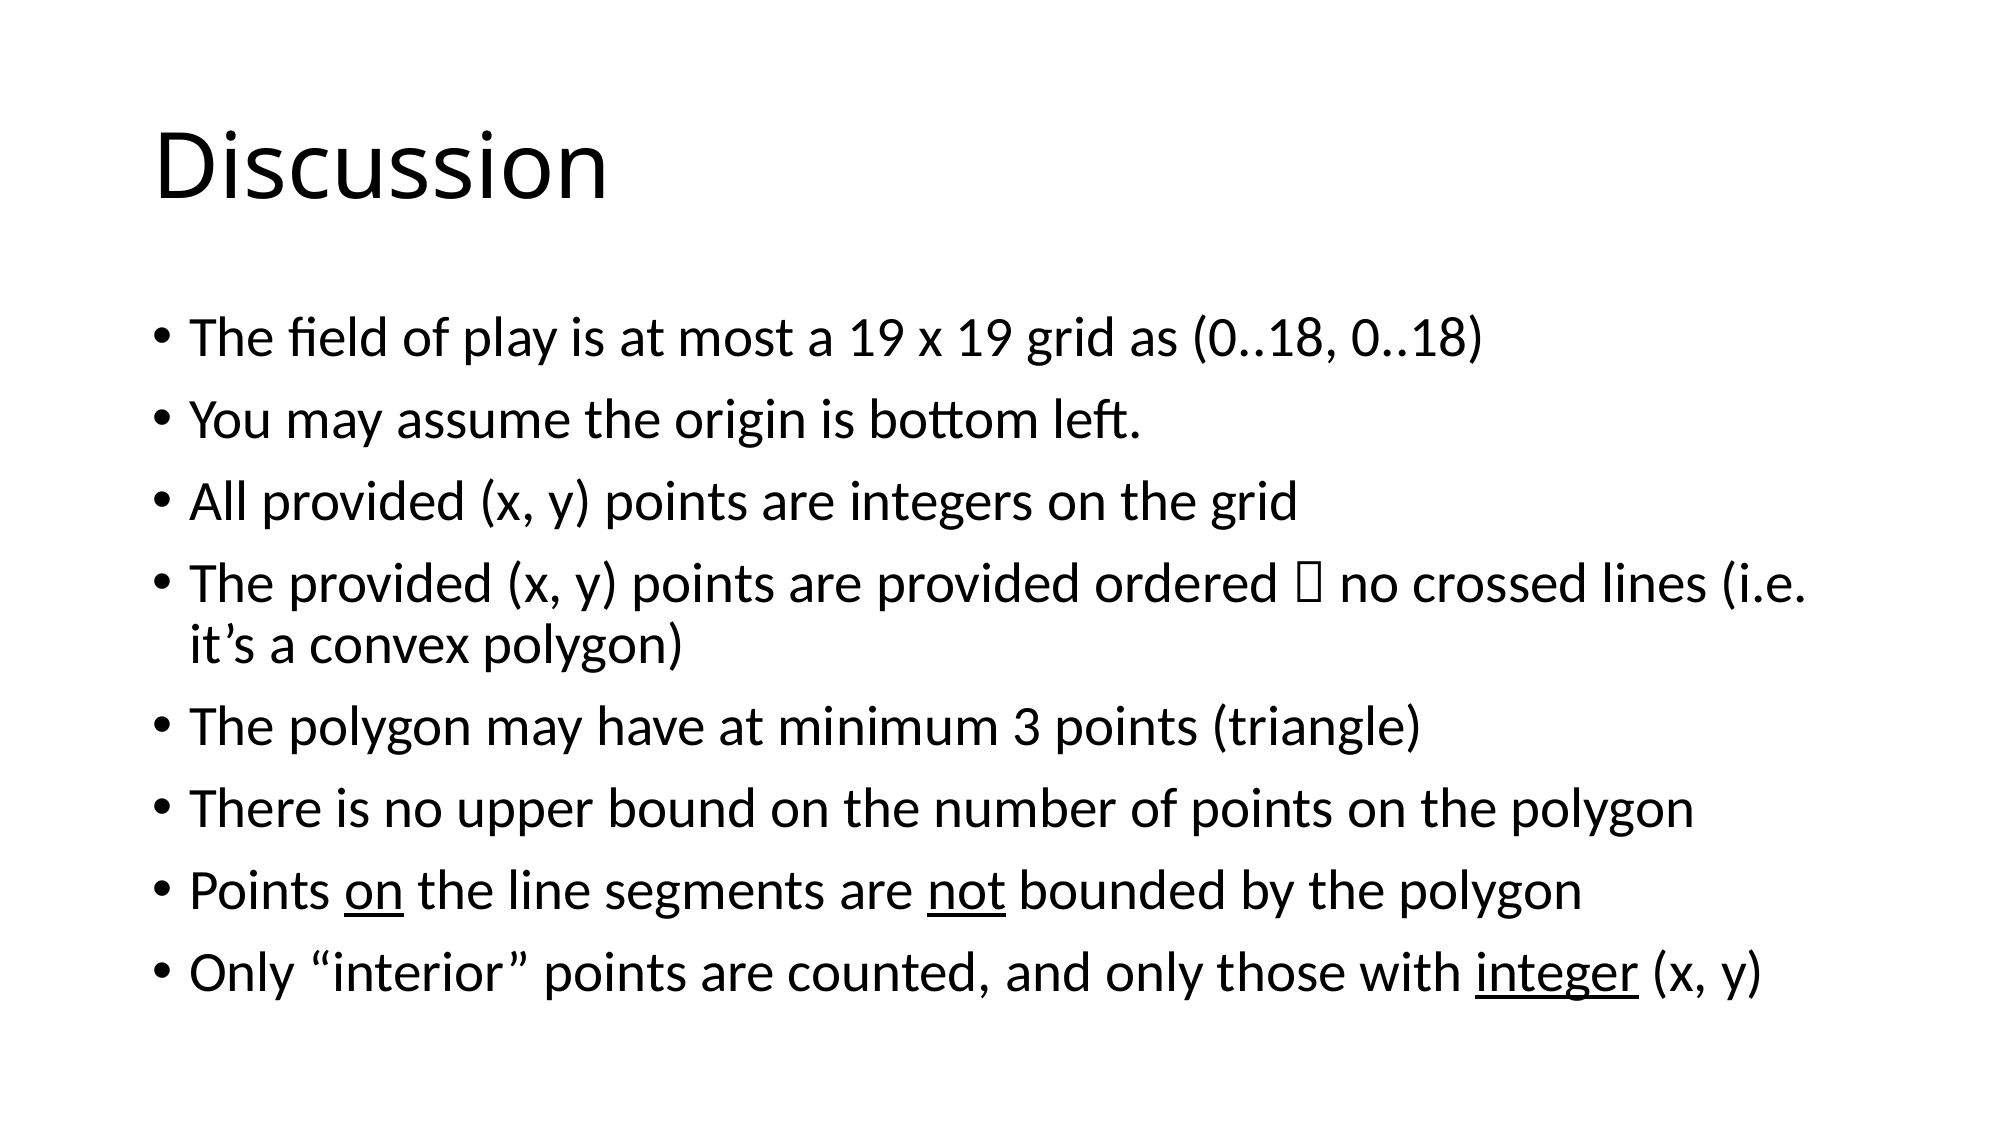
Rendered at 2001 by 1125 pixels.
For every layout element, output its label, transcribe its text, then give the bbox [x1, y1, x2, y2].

list The field of play is at most a 19 x 19 grid as (0..18, 0..18) You may assume the origin is bottom left. All provided (x, y) points are integers on the grid The provided (x, y) points are provided ordered  no crossed lines (i.e. it’s a convex polygon) The polygon may have at minimum 3 points (triangle) There is no upper bound on the number of points on the polygon Points on the line segments are not bounded by the polygon Only “interior” points are counted, and only those with integer (x, y) [137, 299, 1863, 1014]
title Discussion [137, 59, 1863, 278]
